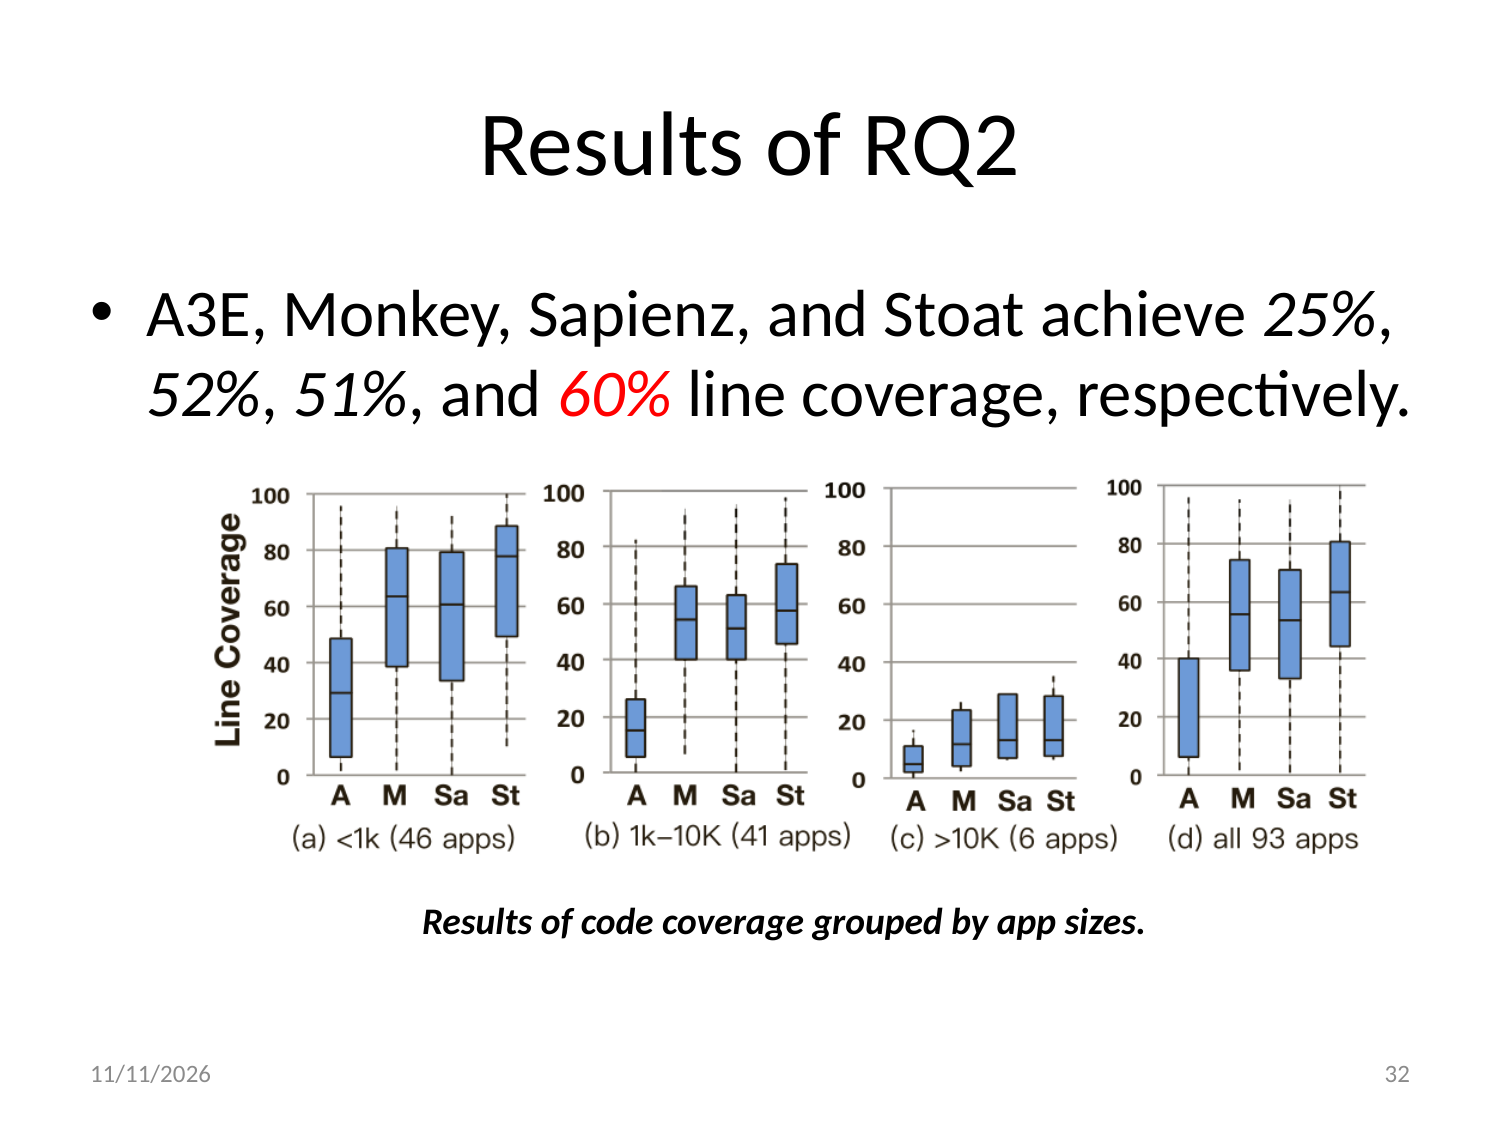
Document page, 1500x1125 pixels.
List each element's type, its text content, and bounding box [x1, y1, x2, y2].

picture [206, 467, 1393, 861]
text_box Results of code coverage grouped by app sizes. [407, 889, 1244, 950]
title Results of RQ2 [75, 45, 1425, 233]
slide_number 32 [1074, 1042, 1425, 1103]
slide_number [75, 1042, 425, 1103]
list A3E, Monkey, Sapienz, and Stoat achieve 25%, 52%, 51%, and 60% line coverage, respectively. [75, 262, 1500, 1005]
